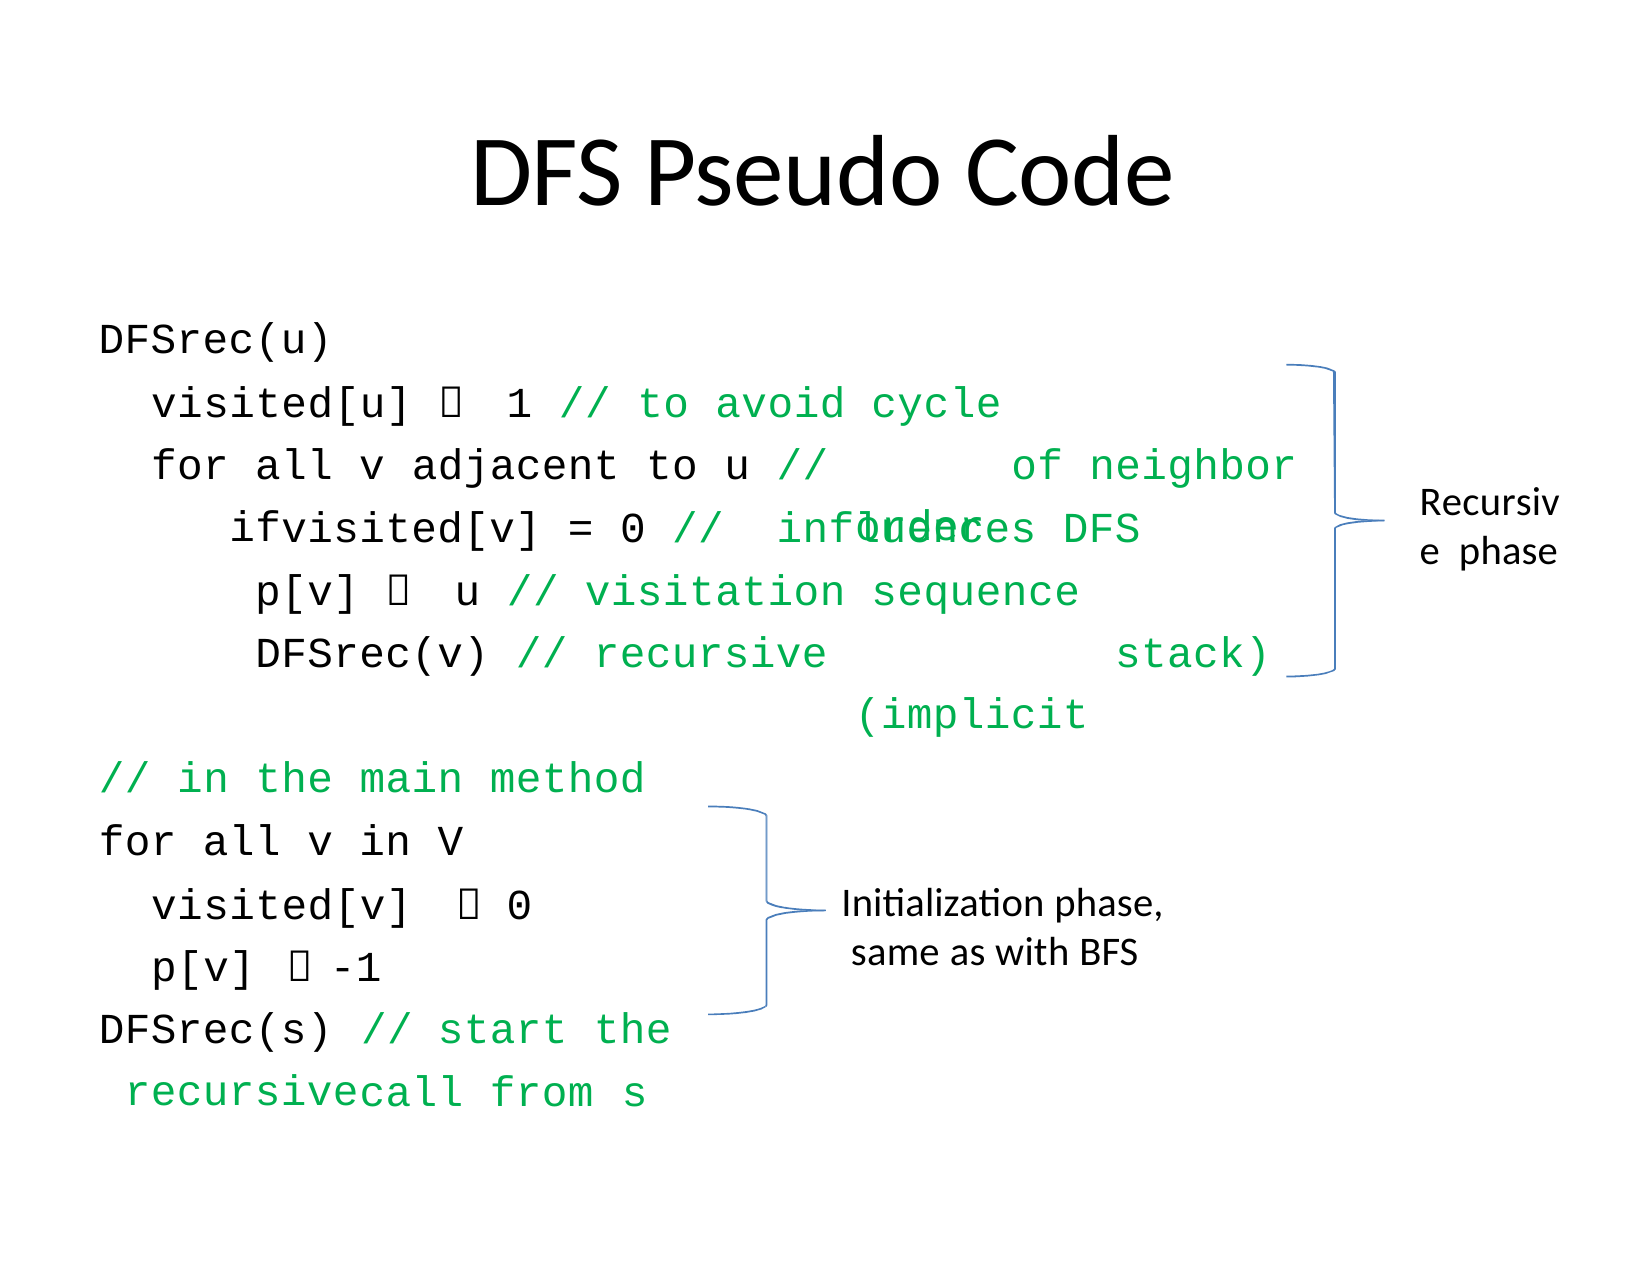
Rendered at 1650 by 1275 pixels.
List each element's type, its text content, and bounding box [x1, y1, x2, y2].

text_box p[v]  [253, 563, 431, 615]
text_box method [487, 750, 649, 802]
text_box call [357, 1063, 466, 1116]
text_box stack) [1113, 624, 1274, 677]
text_box for all v if [149, 425, 388, 551]
text_box visited[v] = 0 // [279, 499, 727, 551]
text_box DFSrec(u) visited[u]  [96, 298, 483, 427]
text_box cycle order [852, 364, 1005, 499]
text_box [1286, 363, 1385, 678]
text_box Recursive phase [1417, 474, 1582, 573]
text_box start the s [435, 1001, 675, 1115]
text_box sequence (implicit [852, 552, 1092, 737]
text_box // in the for all v in V  [96, 750, 483, 928]
text_box 1 // to avoid [504, 375, 848, 427]
text_box 0 [504, 876, 535, 928]
text_box u // visitation [452, 563, 848, 615]
text_box adjacent to u // [409, 436, 831, 489]
text_box influences DFS [774, 499, 1144, 551]
title DFS Pseudo Code [171, 55, 1479, 318]
text_box [708, 805, 826, 1016]
text_box p[v]  -1 DFSrec(s) // recursive [96, 928, 414, 1115]
text_box DFSrec(v) // recursive [253, 624, 831, 677]
text_box Initialization phase, same as with BFS [839, 875, 1168, 974]
text_box of neighbor [1009, 436, 1300, 489]
